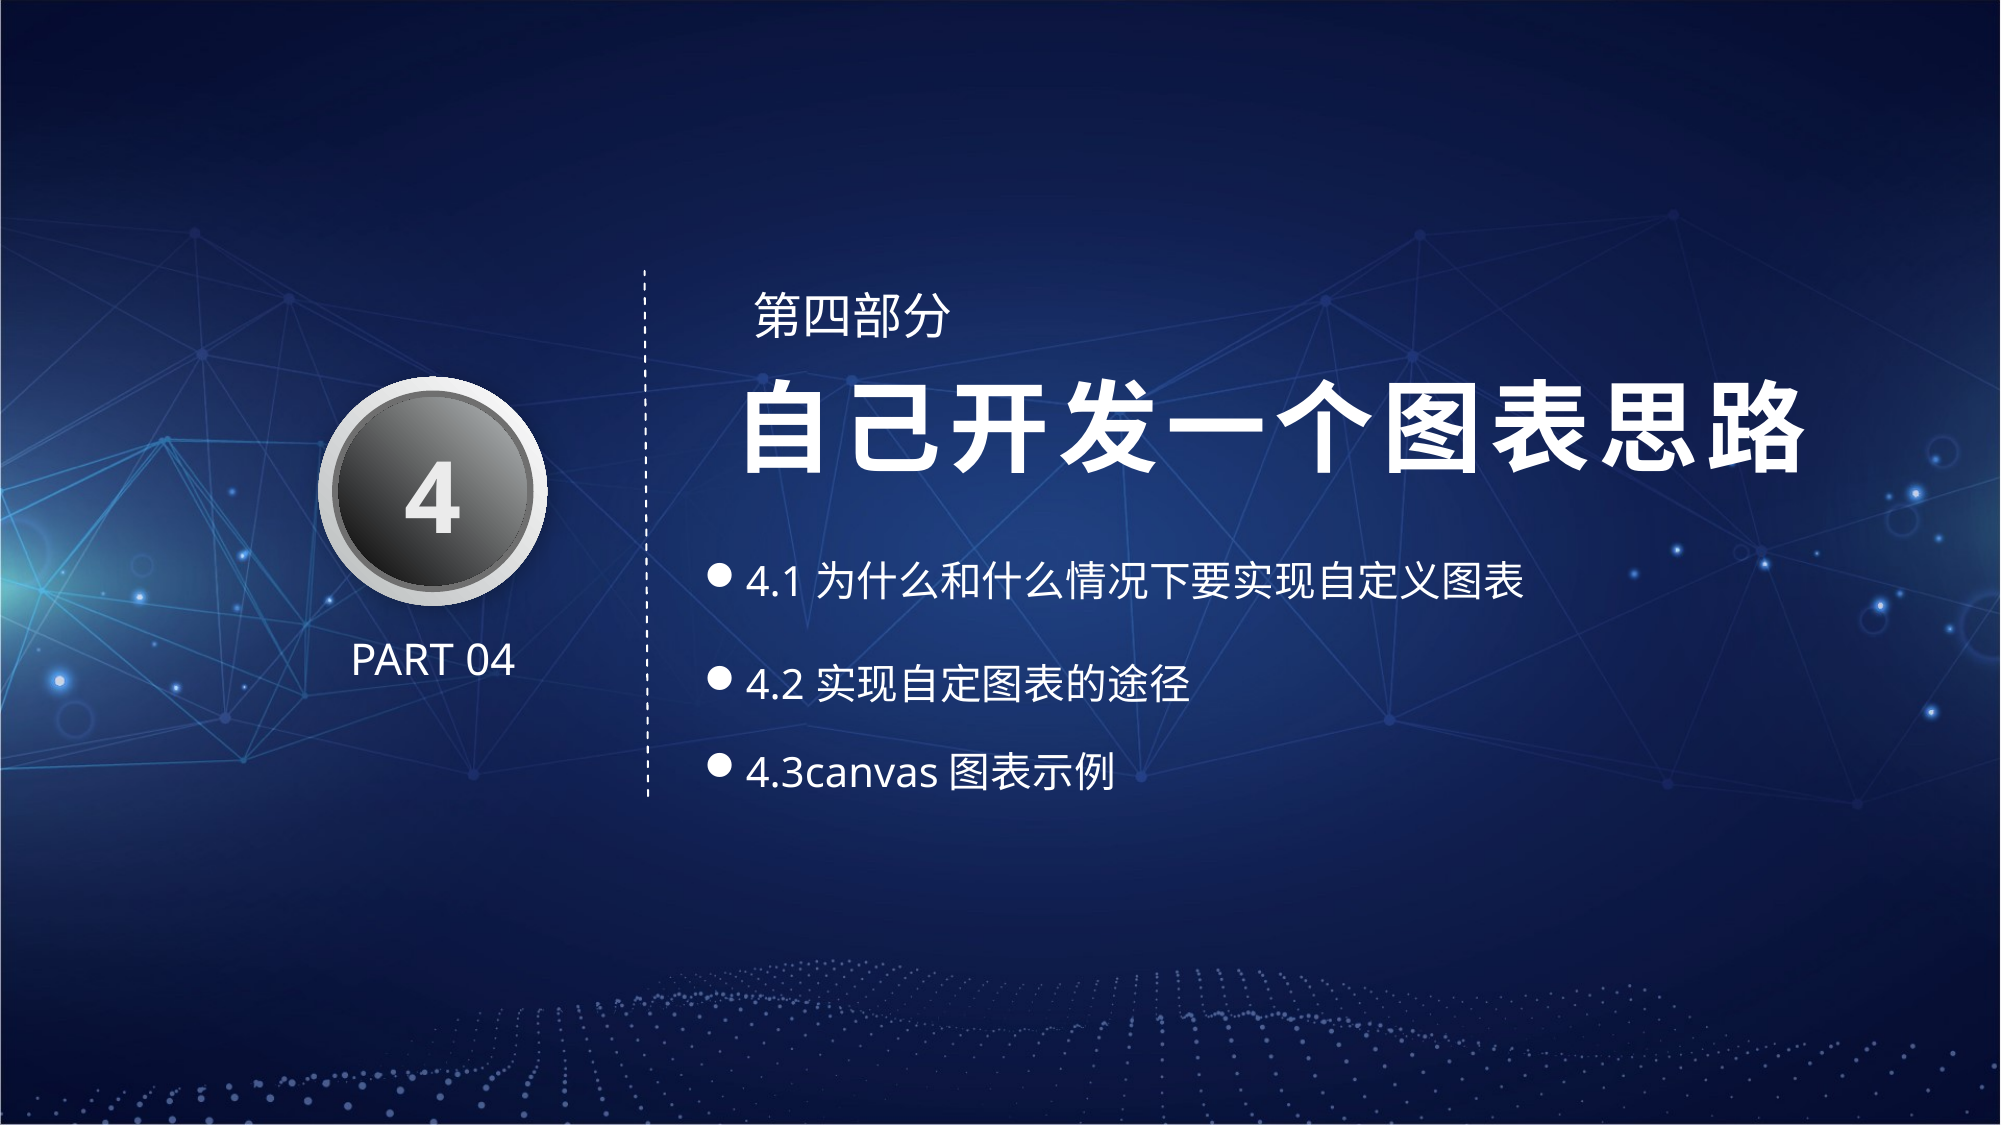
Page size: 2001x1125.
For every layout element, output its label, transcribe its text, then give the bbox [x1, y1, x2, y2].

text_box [318, 376, 548, 606]
text_box 4.2实现自定图表的途径 [704, 658, 1776, 709]
text_box 4.1为什么和什么情况下要实现自定义图表 [704, 555, 1776, 606]
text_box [644, 270, 649, 797]
text_box PART 04 [334, 631, 532, 684]
text_box 4.3canvas图表示例 [704, 745, 1776, 796]
text_box 第四部分 自己开发一个图表思路 [713, 274, 1829, 495]
picture [0, 0, 2001, 1125]
